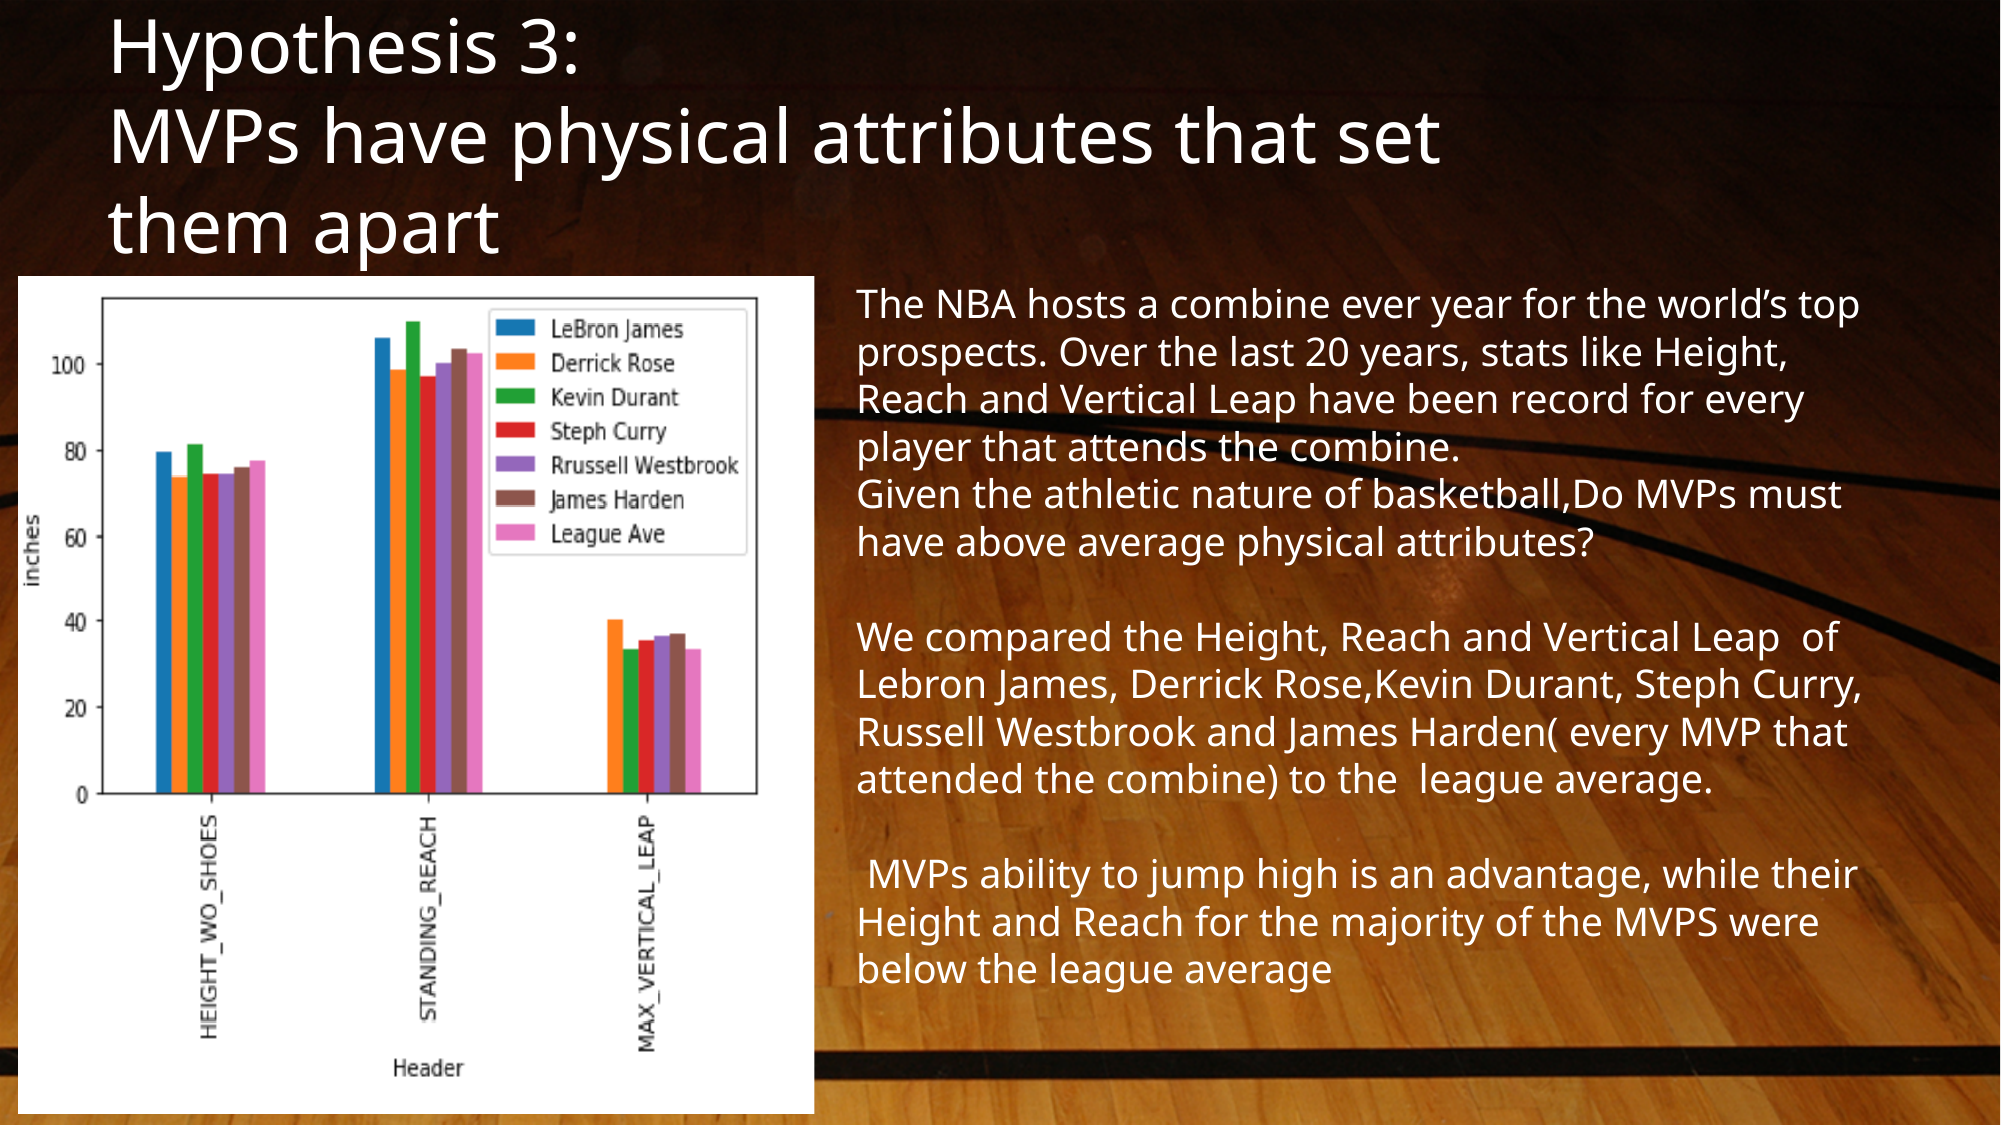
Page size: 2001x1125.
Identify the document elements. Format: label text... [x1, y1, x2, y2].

text_box The NBA hosts a combine ever year for the world’s top prospects. Over the last 20 years, stats like Height, Reach and Vertical Leap have been record for every player that attends the combine. Given the athletic nature of basketball,Do MVPs must have above average physical attributes? We compared the Height, Reach and Vertical Leap of Lebron James, Derrick Rose,Kevin Durant, Steph Curry, Russell Westbrook and James Harden( every MVP that attended the combine) to the league average. MVPs ability to jump high is an advantage, while their Height and Reach for the majority of the MVPS were below the league average [841, 264, 1908, 1007]
title Hypothesis 3: MVPs have physical attributes that set them apart [17, 89, 1668, 277]
picture [0, 0, 2001, 1125]
